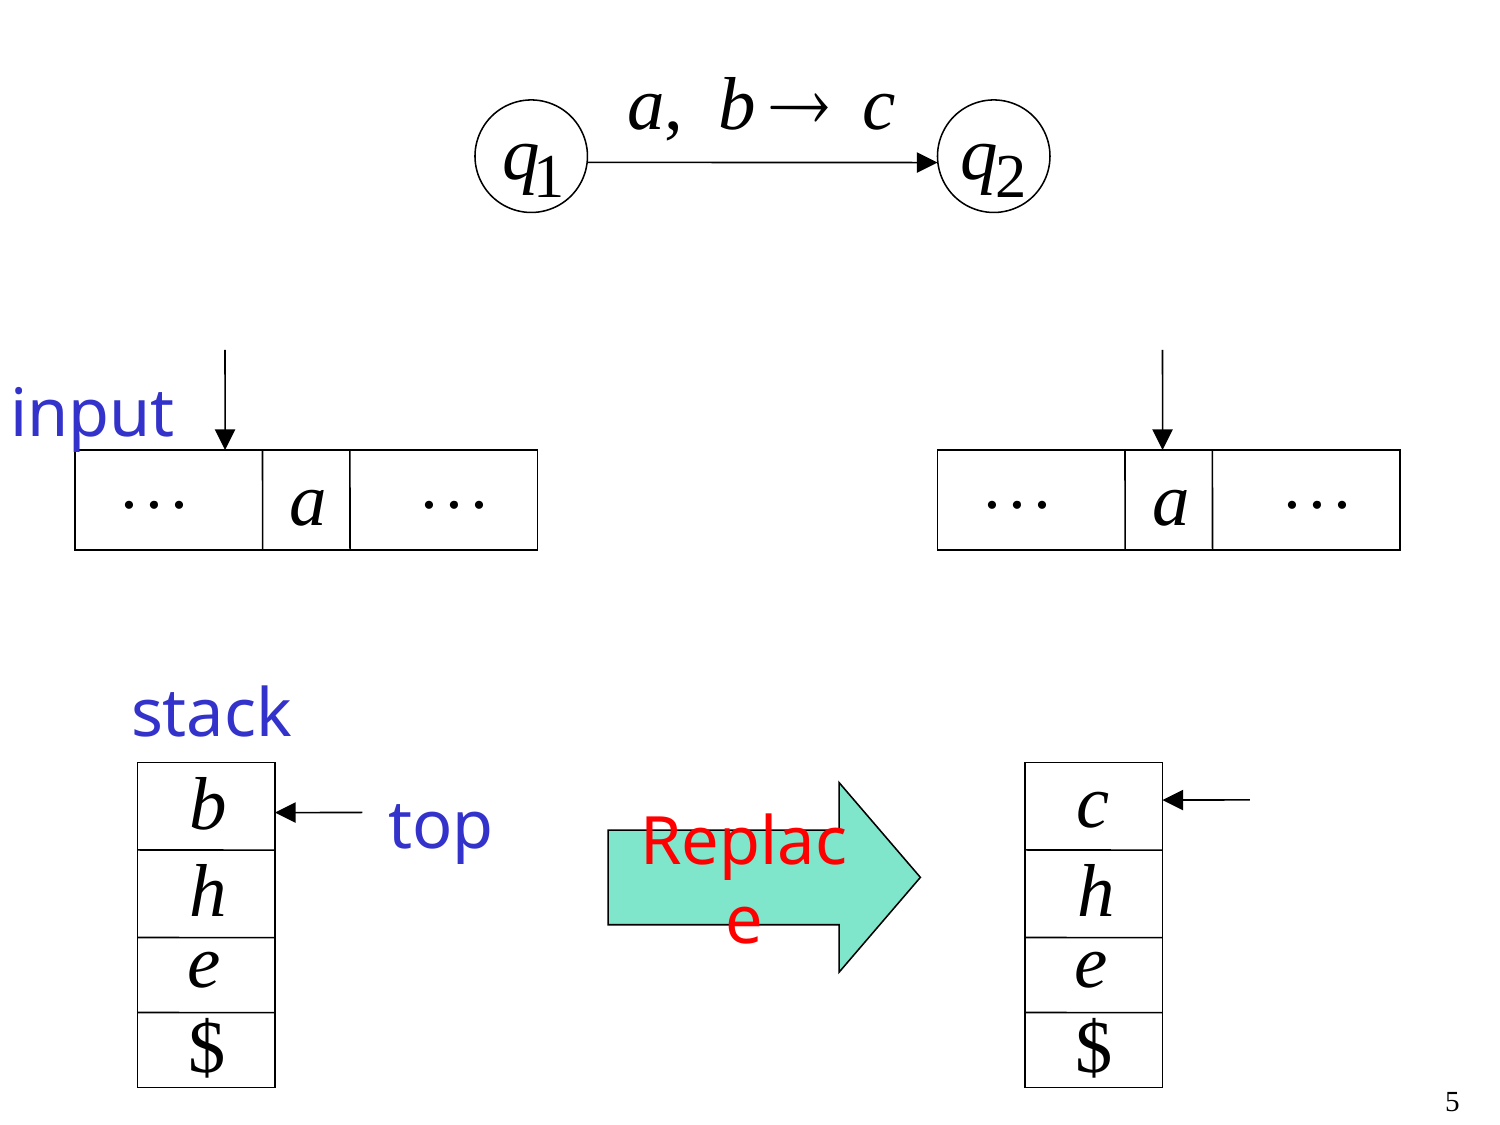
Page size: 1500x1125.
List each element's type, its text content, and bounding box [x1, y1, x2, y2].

text_box Replace [608, 782, 921, 973]
text_box [474, 99, 588, 201]
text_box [287, 487, 330, 530]
text_box [937, 99, 1051, 195]
text_box [1116, 1013, 1163, 1088]
text_box [137, 1013, 184, 1088]
text_box [74, 450, 262, 550]
text_box [1152, 349, 1173, 451]
text_box [587, 152, 938, 173]
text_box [187, 774, 230, 834]
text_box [122, 497, 192, 517]
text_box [187, 862, 230, 921]
text_box [1024, 762, 1163, 937]
text_box [229, 1013, 275, 1088]
text_box stack [116, 662, 308, 758]
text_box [187, 949, 224, 992]
text_box [137, 762, 275, 937]
text_box [274, 802, 363, 823]
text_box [1074, 787, 1115, 834]
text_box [499, 124, 563, 201]
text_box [1285, 497, 1355, 517]
text_box [263, 450, 538, 550]
text_box [1213, 450, 1400, 550]
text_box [1074, 949, 1111, 992]
text_box [1162, 789, 1250, 811]
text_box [985, 497, 1055, 517]
slide_number 5 [1162, 1074, 1476, 1125]
text_box [1024, 1013, 1071, 1088]
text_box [1074, 862, 1117, 921]
text_box [1126, 450, 1212, 550]
text_box input [0, 362, 190, 458]
text_box [1024, 938, 1163, 1012]
text_box [937, 450, 1125, 550]
text_box [214, 349, 236, 451]
text_box top [373, 774, 509, 870]
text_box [1074, 1012, 1115, 1084]
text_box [187, 1012, 227, 1084]
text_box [624, 74, 899, 149]
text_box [422, 497, 492, 517]
text_box [137, 938, 275, 1012]
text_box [958, 124, 1030, 201]
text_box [1149, 487, 1192, 530]
